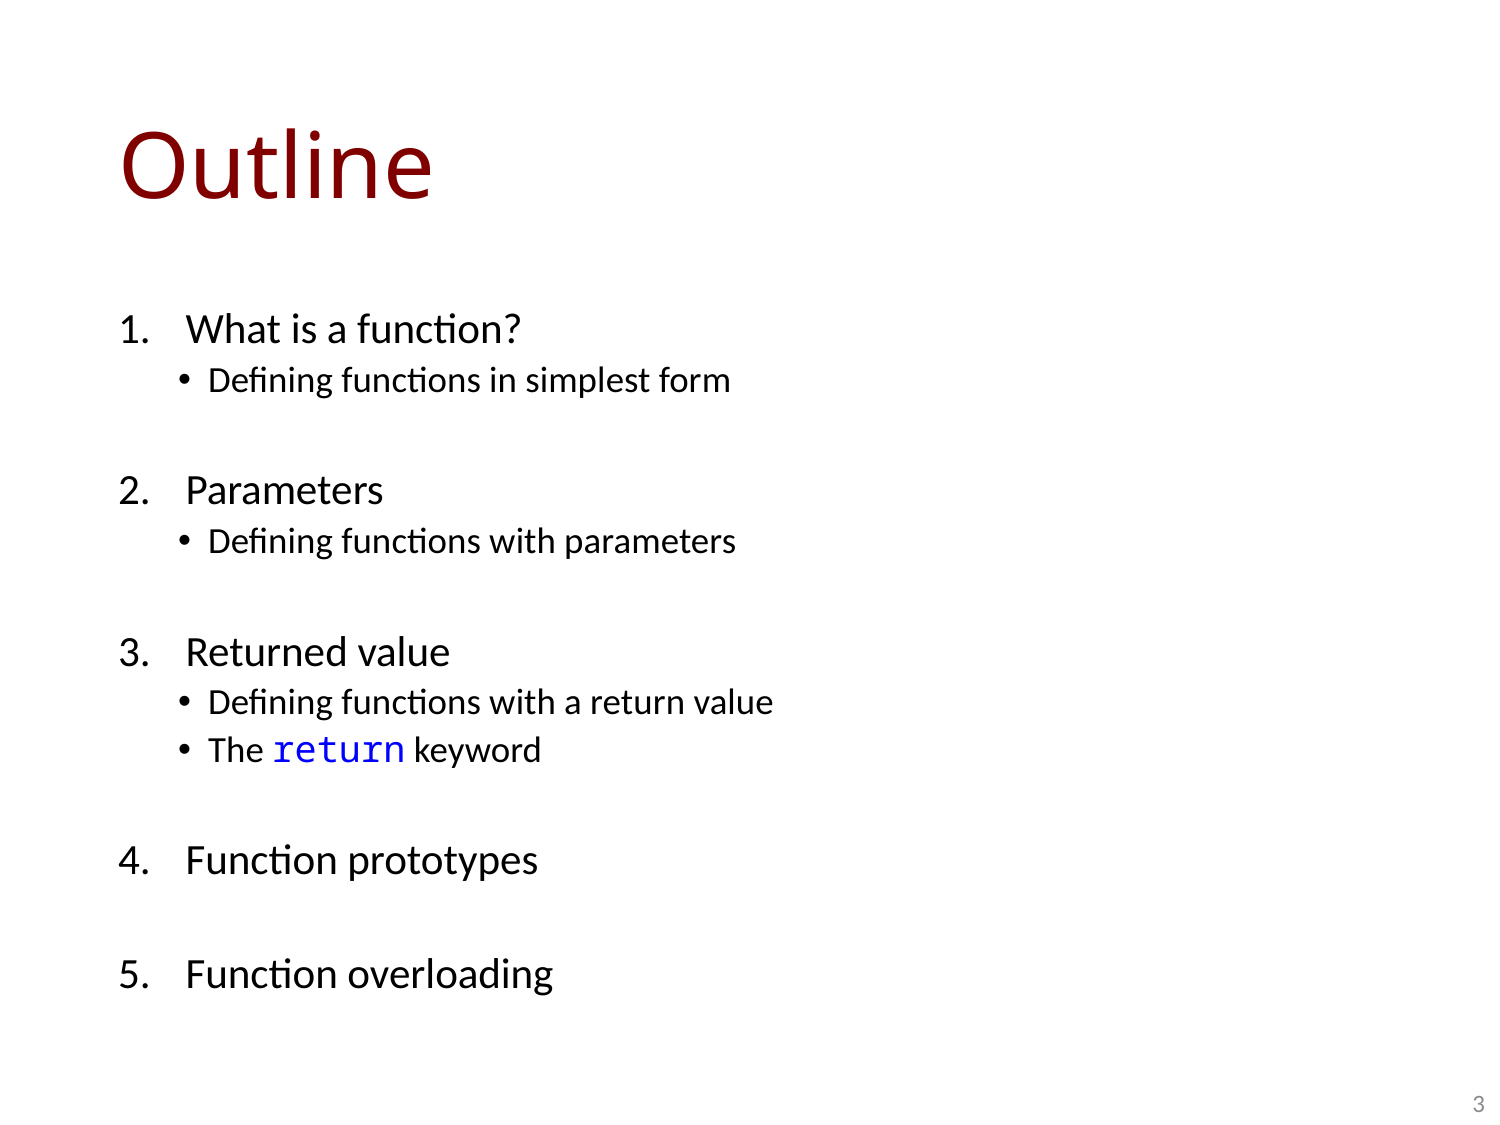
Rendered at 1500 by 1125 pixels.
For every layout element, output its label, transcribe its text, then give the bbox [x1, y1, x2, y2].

list What is a function? Defining functions in simplest form Parameters Defining functions with parameters Returned value Defining functions with a return value The return keyword Function prototypes Function overloading [103, 299, 1397, 1014]
title Outline [103, 59, 1397, 278]
slide_number 3 [1162, 1065, 1500, 1125]
